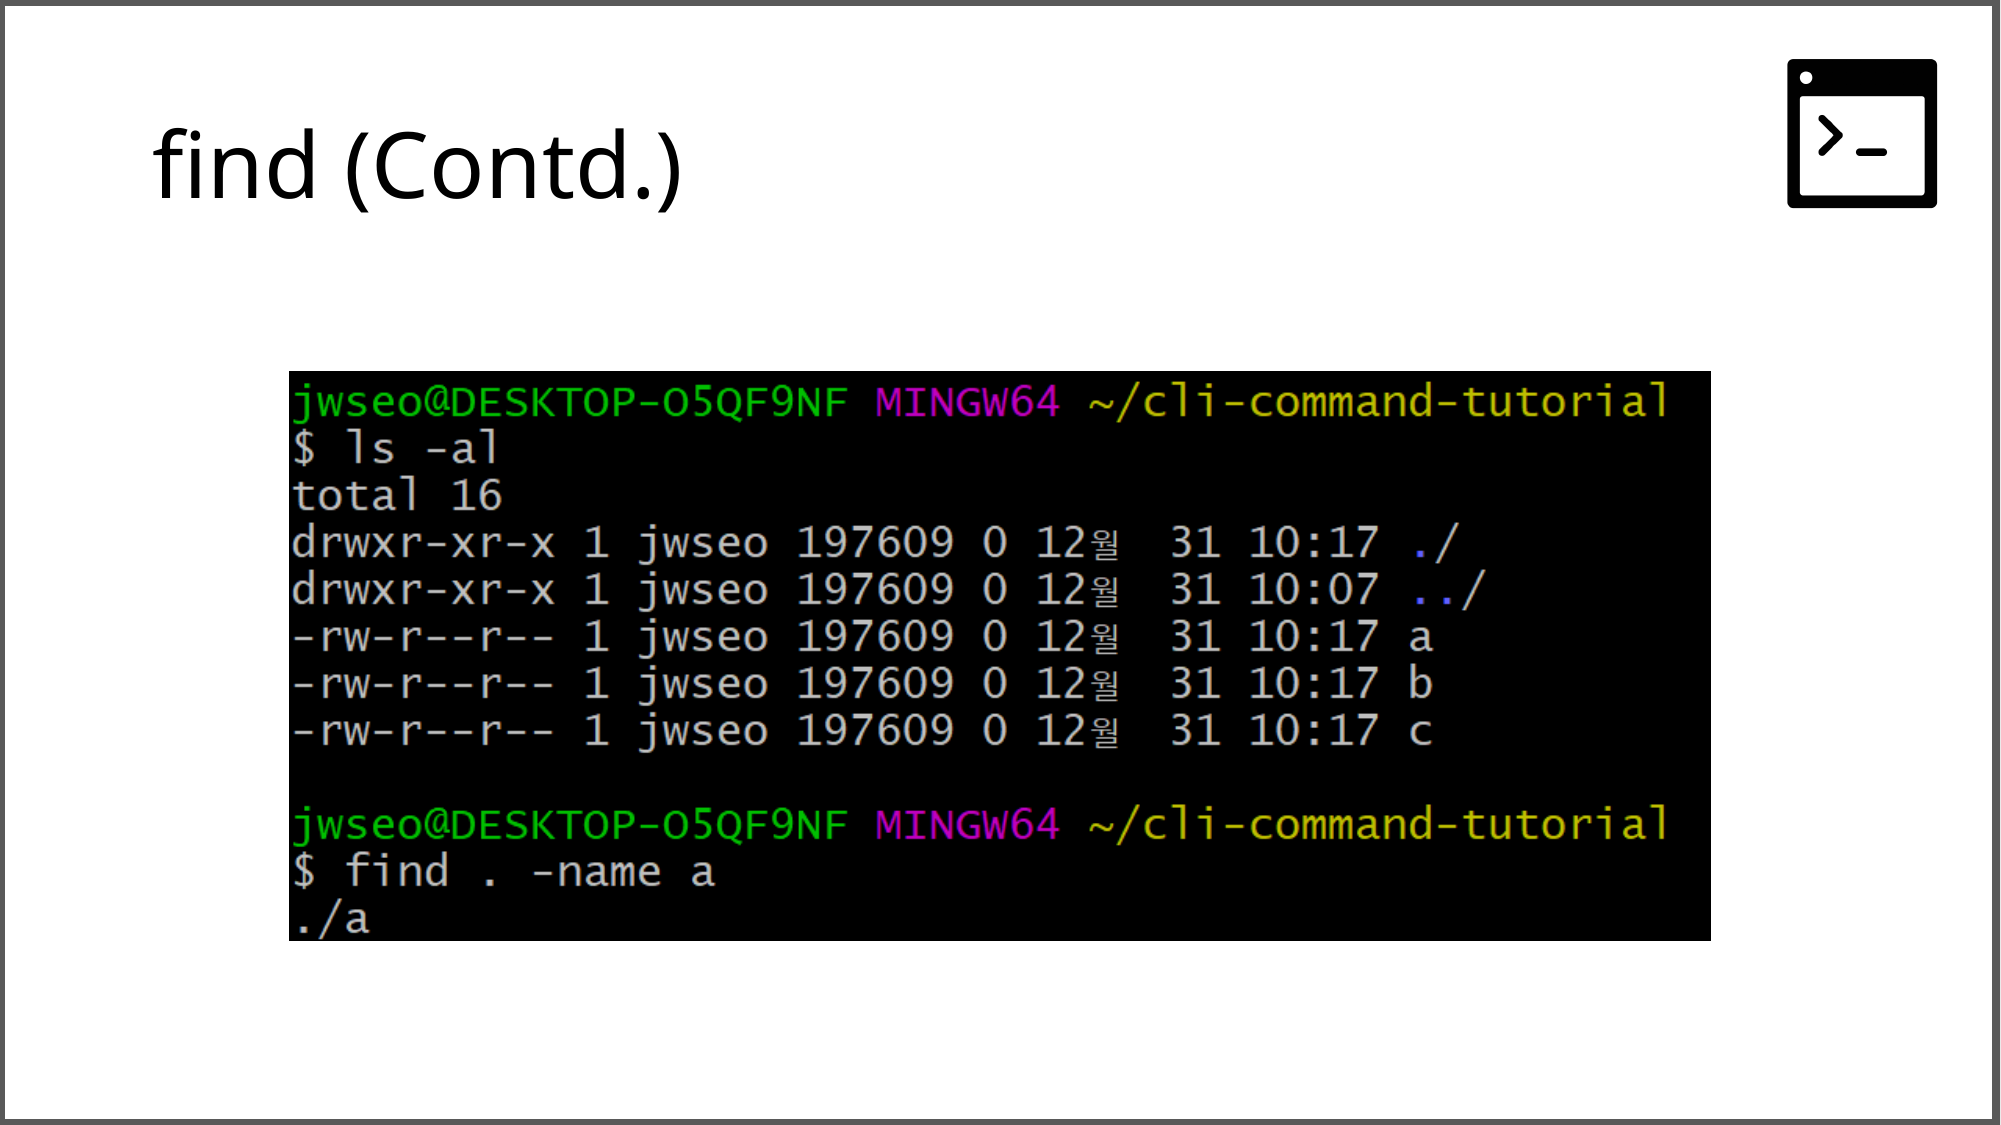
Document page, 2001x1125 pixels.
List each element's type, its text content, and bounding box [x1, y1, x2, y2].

title find (Contd.) [137, 59, 1863, 278]
picture [1786, 57, 1939, 209]
picture [289, 371, 1711, 941]
